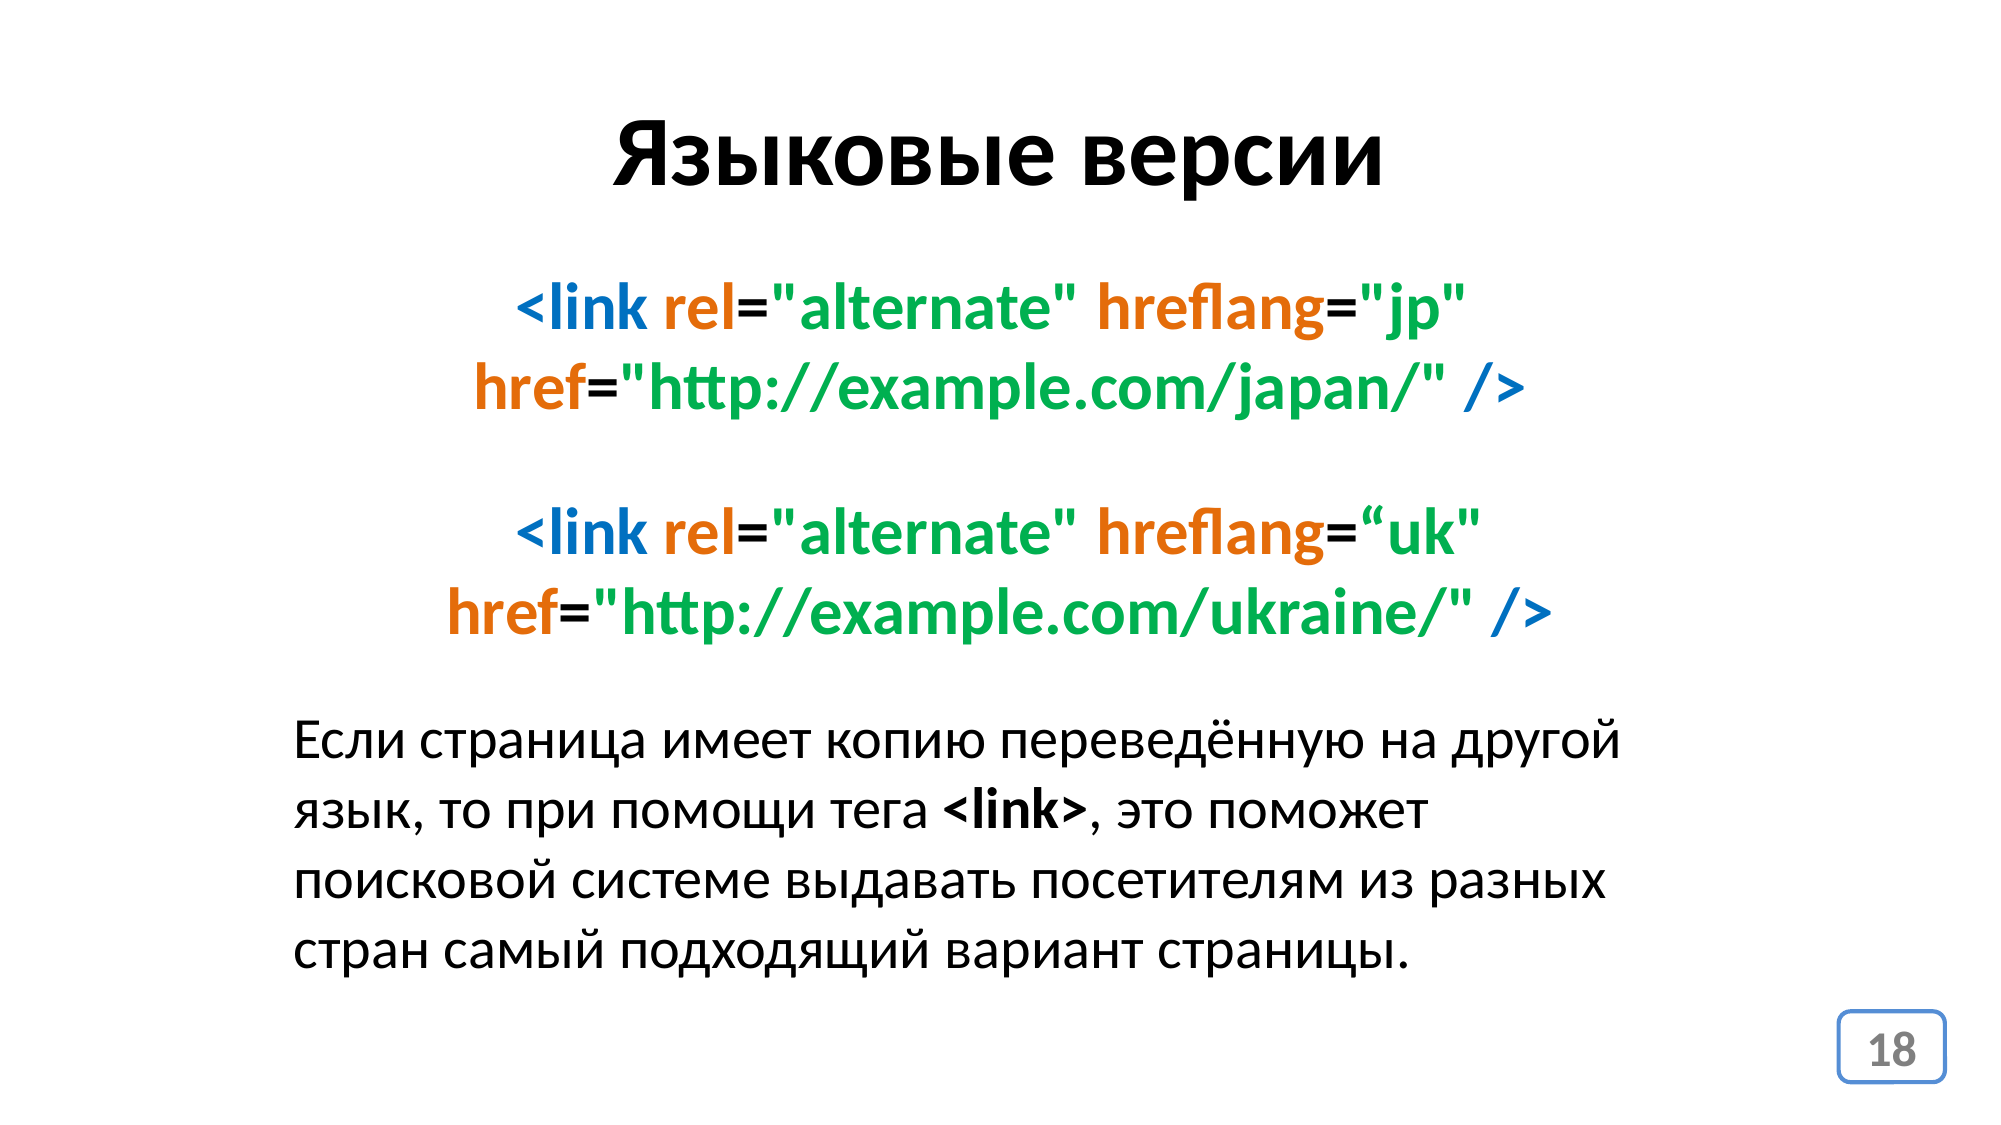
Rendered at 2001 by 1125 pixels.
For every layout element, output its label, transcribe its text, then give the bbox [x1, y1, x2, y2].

text_box <link rel="alternate" hreflang="jp" href="http://example.com/japan/" /> [0, 255, 2000, 431]
text_box Языковые версии [0, 78, 2000, 213]
text_box <link rel="alternate" hreflang=“uk" href="http://example.com/ukraine/" /> [249, 480, 1750, 655]
text_box Если страница имеет копию переведённую на другой язык, то при помощи тега <link>, это поможет поисковой системе выдавать посетителям из разных стран самый подходящий вариант страницы. [278, 692, 1722, 987]
text_box 18 [1836, 1009, 1948, 1085]
